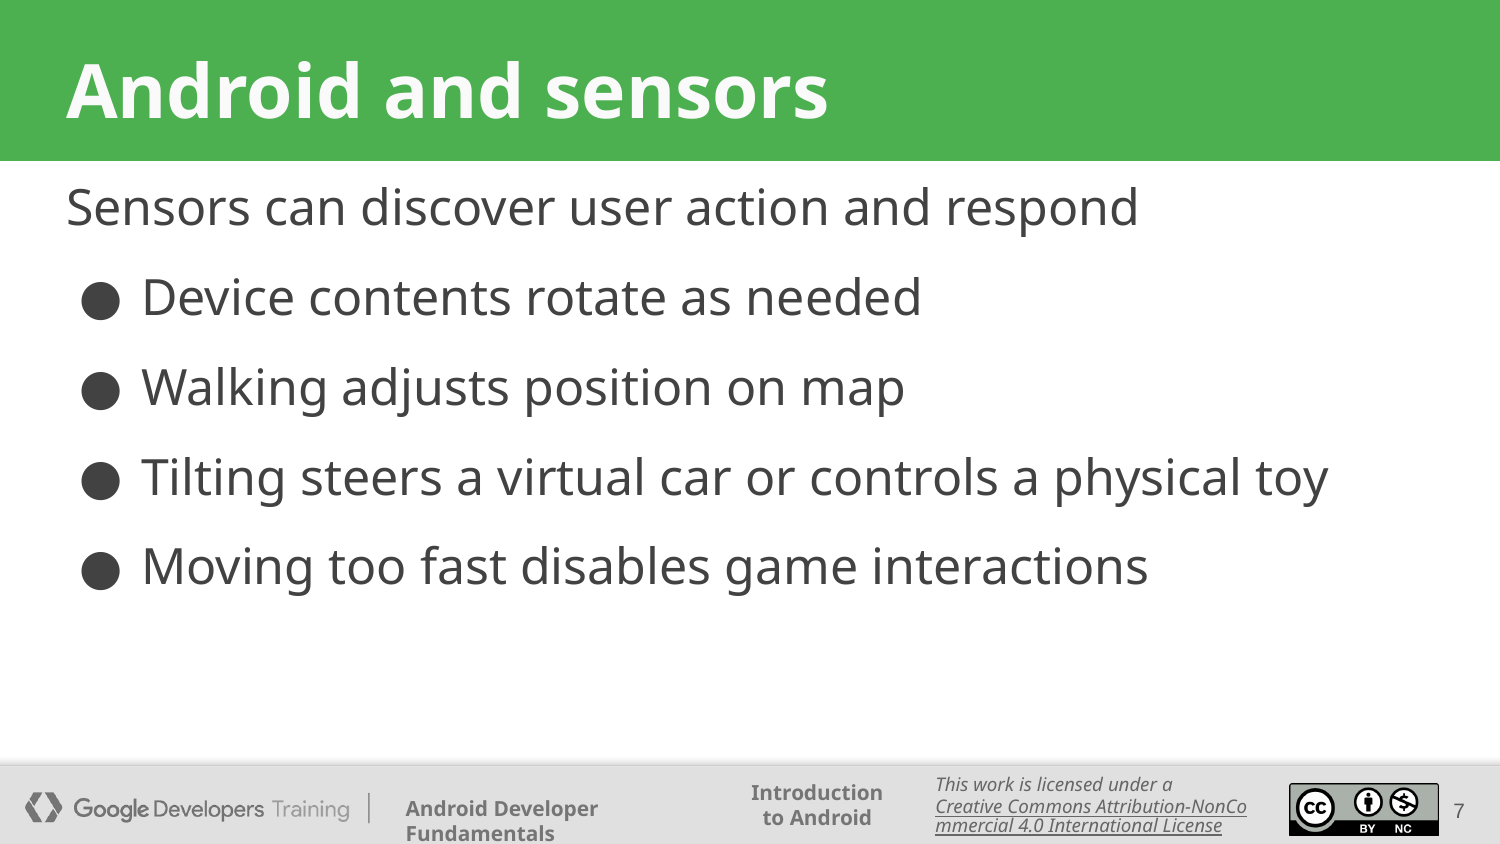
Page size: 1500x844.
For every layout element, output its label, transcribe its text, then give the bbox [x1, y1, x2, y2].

list Sensors can discover user action and respond Device contents rotate as needed Walking adjusts position on map Tilting steers a virtual car or controls a physical toy Moving too fast disables game interactions [51, 151, 1449, 786]
title Android and sensors [51, 28, 1449, 122]
picture [0, 161, 1500, 844]
slide_number ‹#› [1389, 777, 1480, 842]
